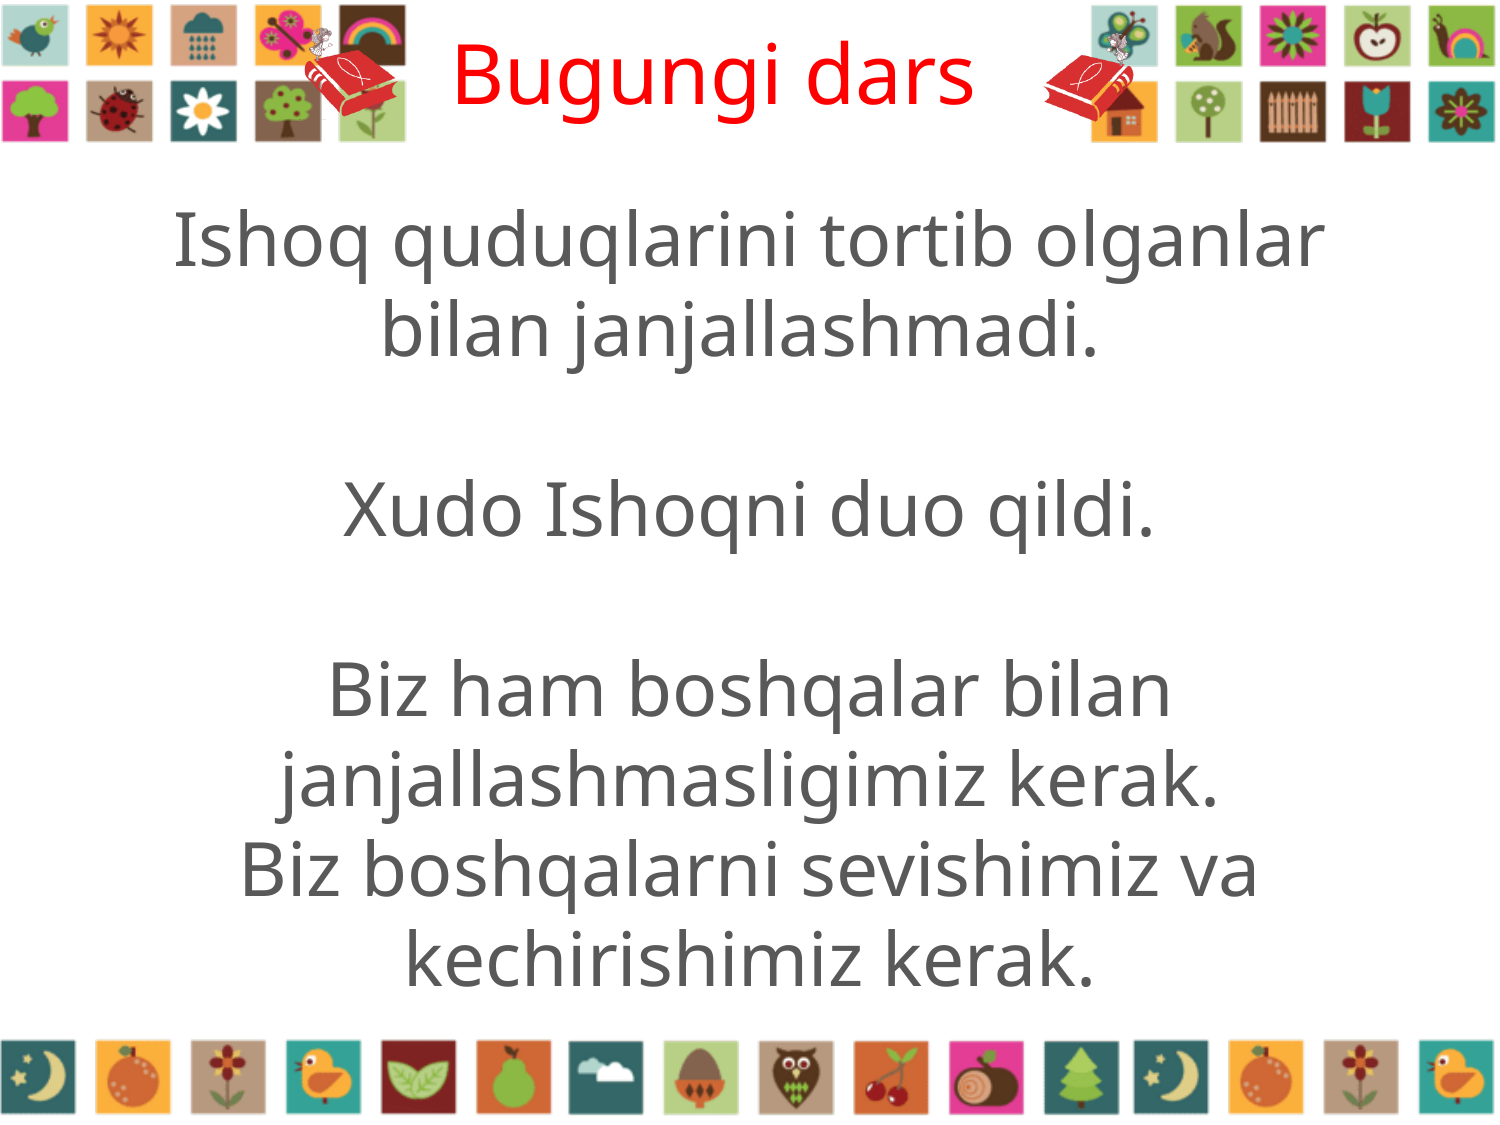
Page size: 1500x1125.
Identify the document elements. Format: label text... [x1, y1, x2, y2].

text_box Bugungi dars [425, 13, 1078, 129]
picture [0, 3, 430, 150]
text_box Ishoq quduqlarini tortib olganlar bilan janjallashmadi. Xudo Ishoqni duo qildi. Biz ham boshqalar bilan janjallashmasligimiz kerak. Biz boshqalarni sevishimiz va kechirishimiz kerak. [76, 184, 1424, 1010]
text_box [0, 1028, 1500, 1118]
picture [1012, 3, 1500, 150]
